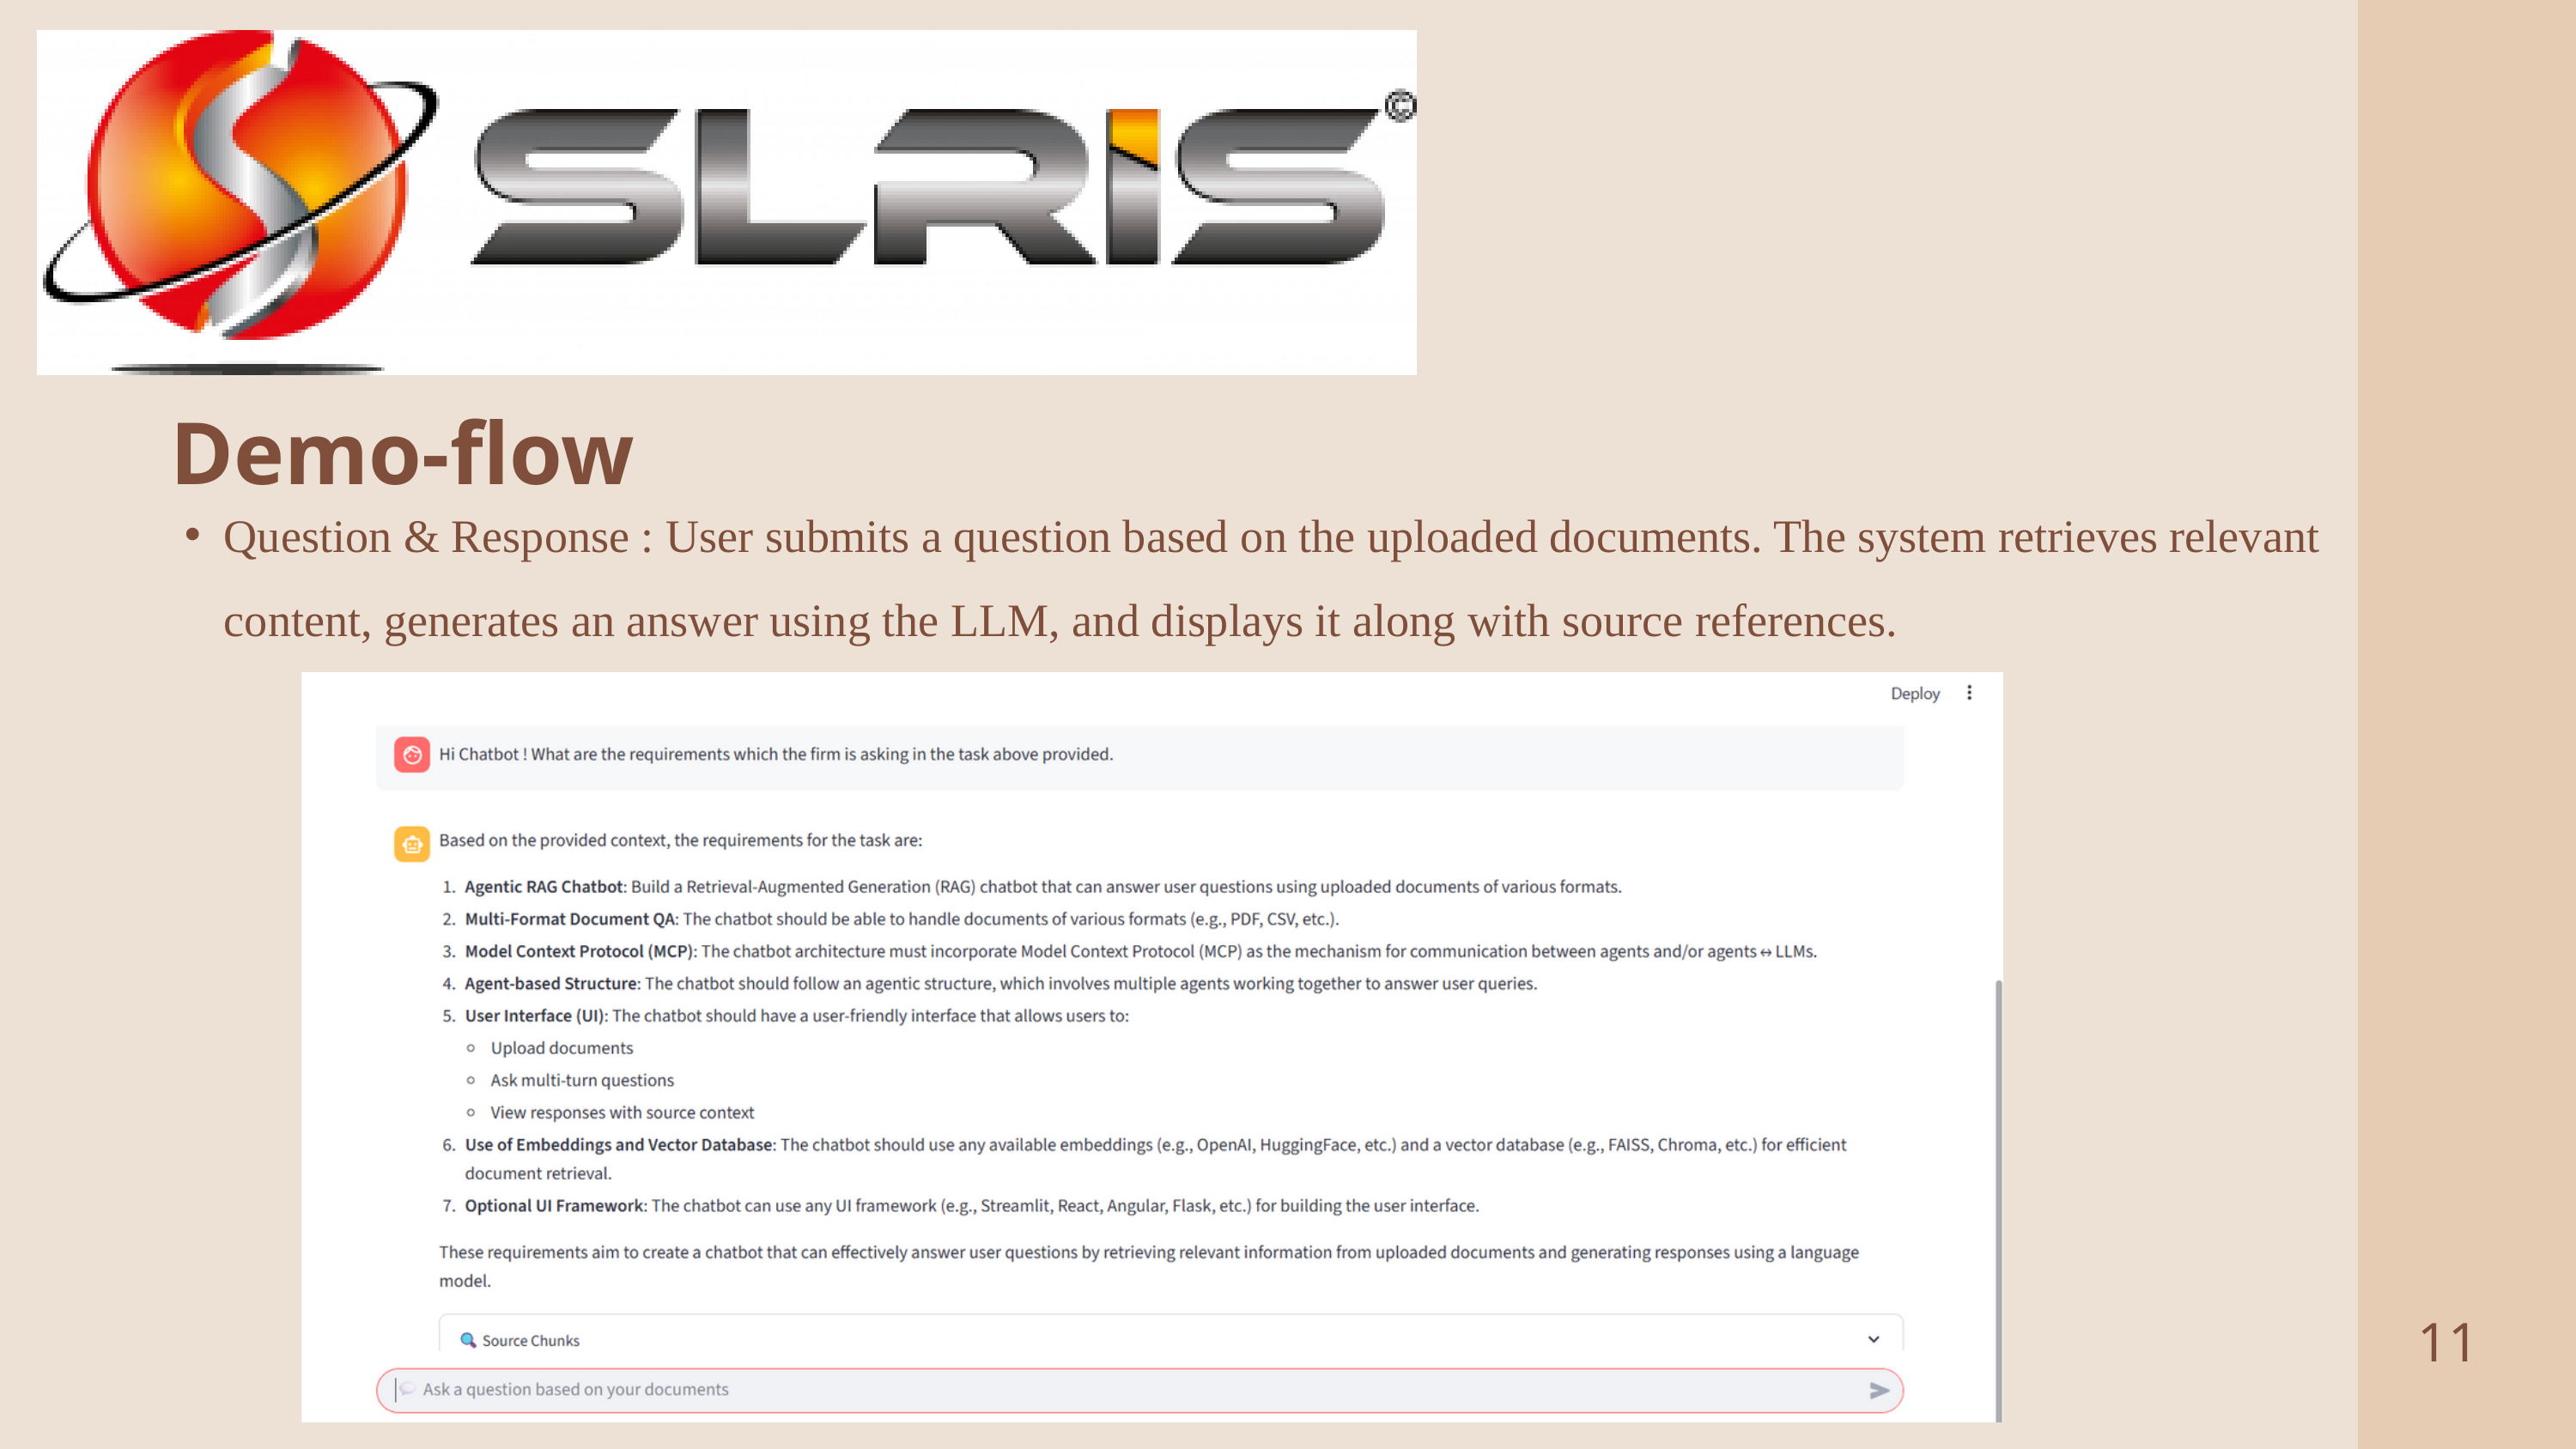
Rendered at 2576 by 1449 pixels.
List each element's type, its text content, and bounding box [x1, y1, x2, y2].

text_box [2357, 0, 2576, 1449]
text_box [36, 30, 1417, 375]
text_box Demo-flow [170, 365, 1073, 477]
text_box Question & Response : User submits a question based on the uploaded documents. The system retrieves relevant content, generates an answer using the LLM, and displays it along with source references. [144, 477, 2348, 646]
text_box [301, 672, 2004, 1422]
